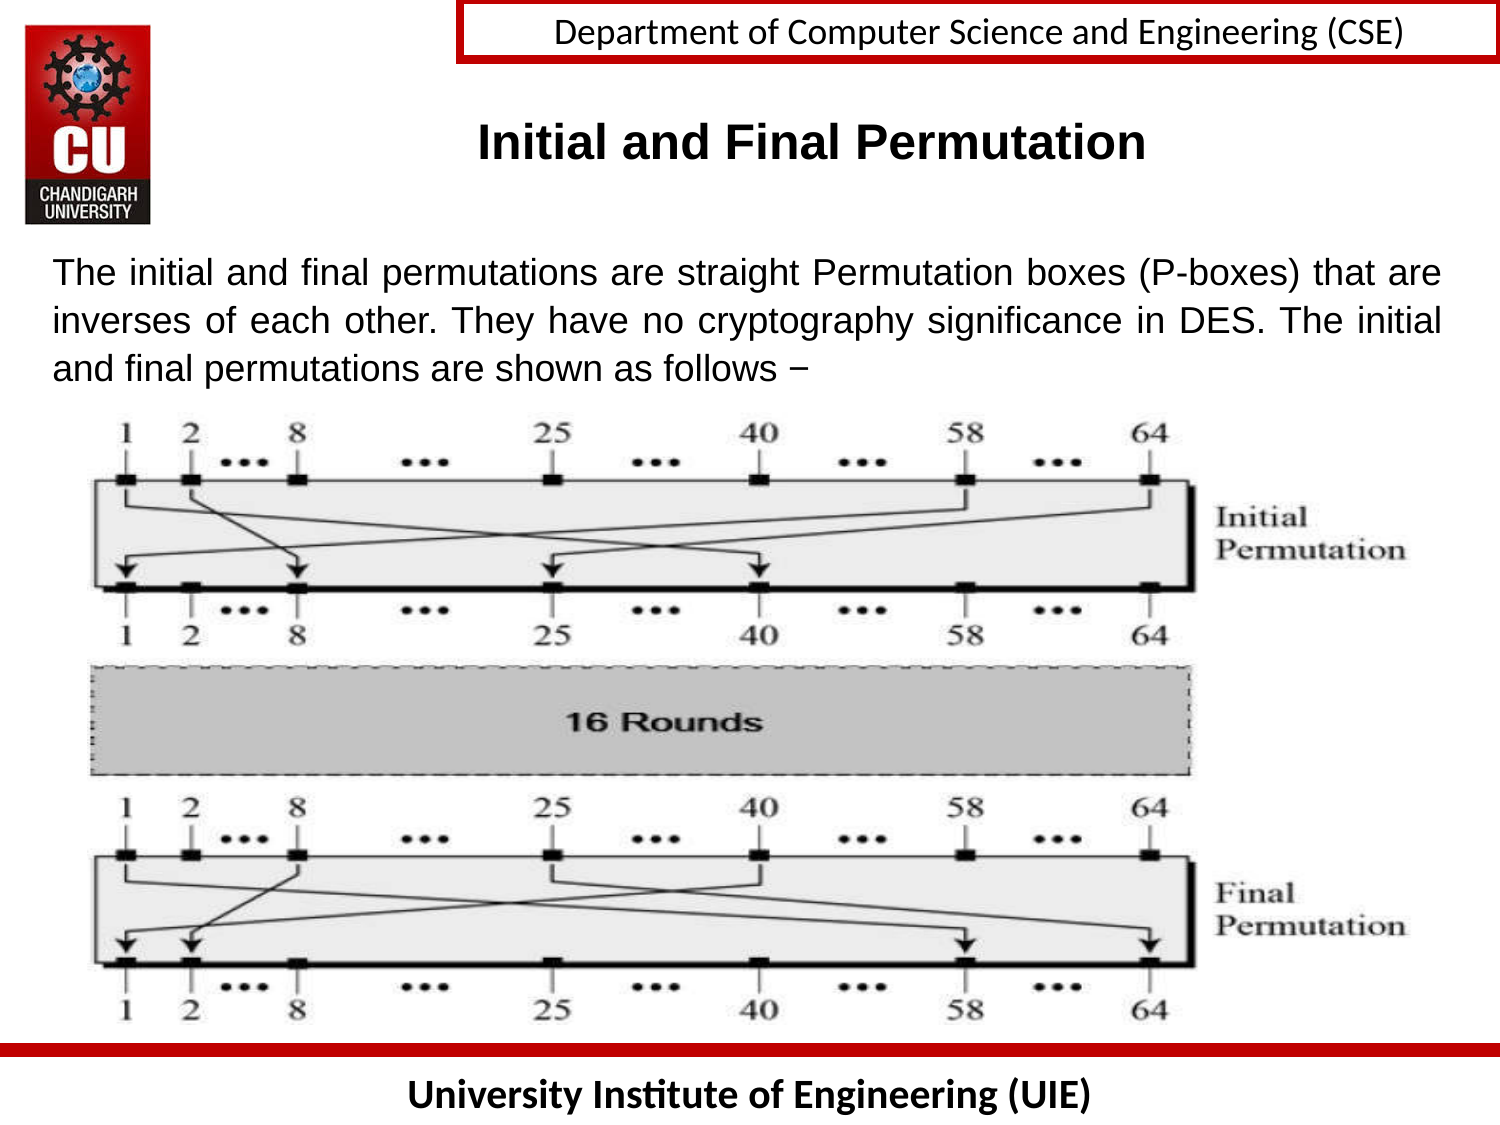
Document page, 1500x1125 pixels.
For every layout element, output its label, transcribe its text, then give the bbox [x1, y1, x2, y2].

title Initial and Final Permutation [162, 87, 1463, 188]
picture [24, 24, 151, 225]
list The initial and final permutations are straight Permutation boxes (P-boxes) that are inverses of each other. They have no cryptography significance in DES. The initial and final permutations are shown as follows − [37, 237, 1463, 1025]
picture [87, 412, 1413, 1026]
